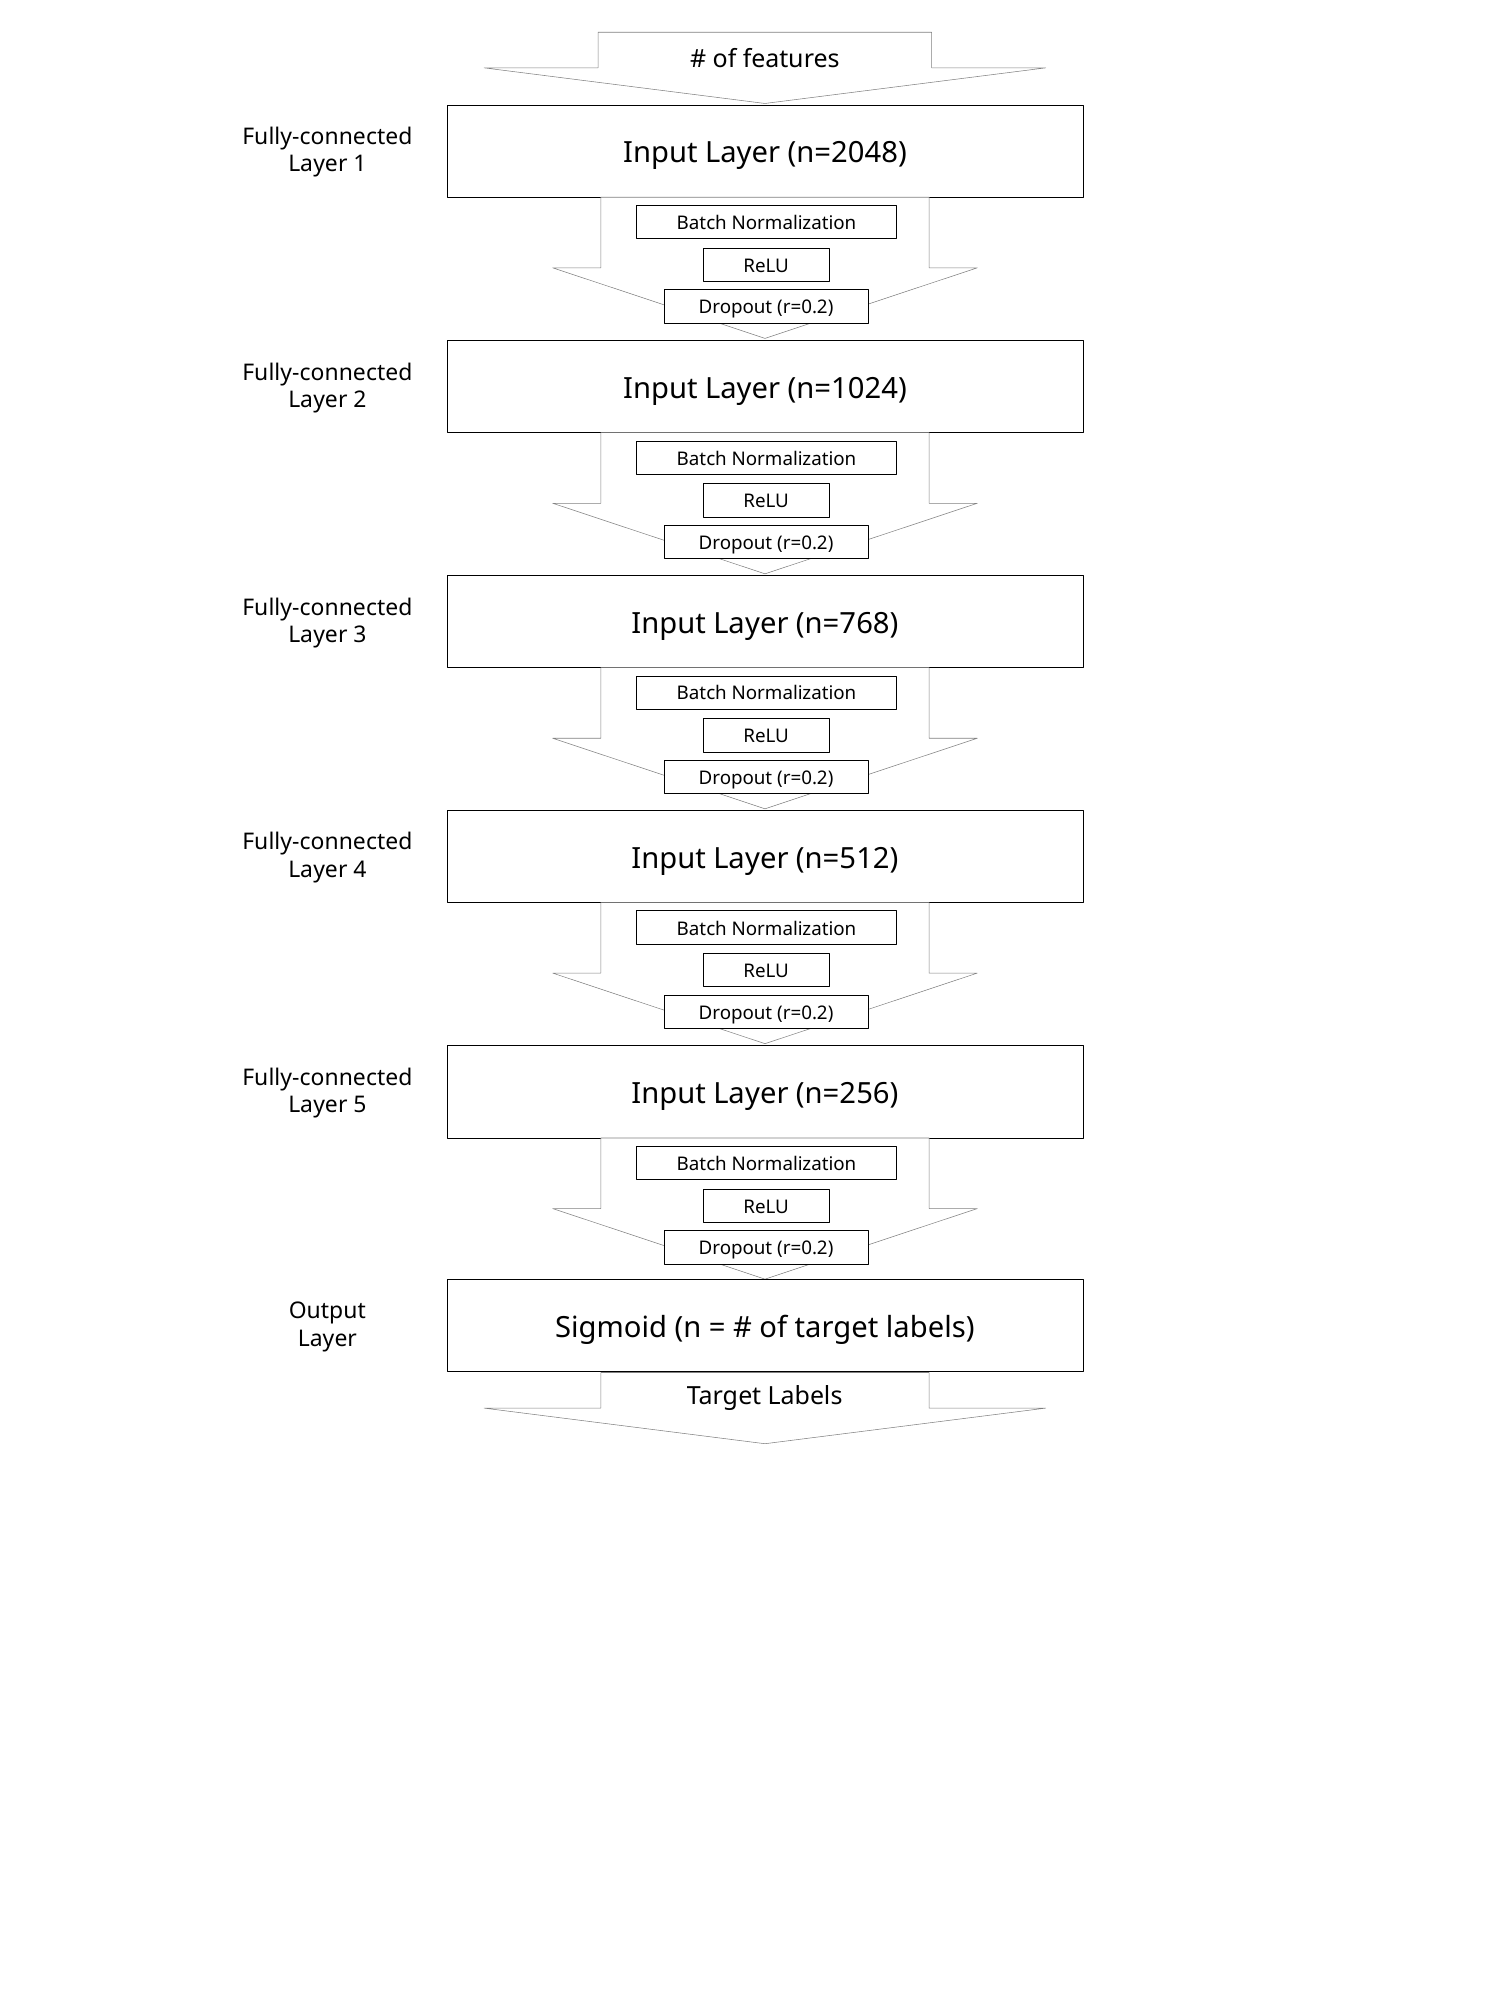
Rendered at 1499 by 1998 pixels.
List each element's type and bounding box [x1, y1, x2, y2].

text_box [207, 31, 1084, 1444]
